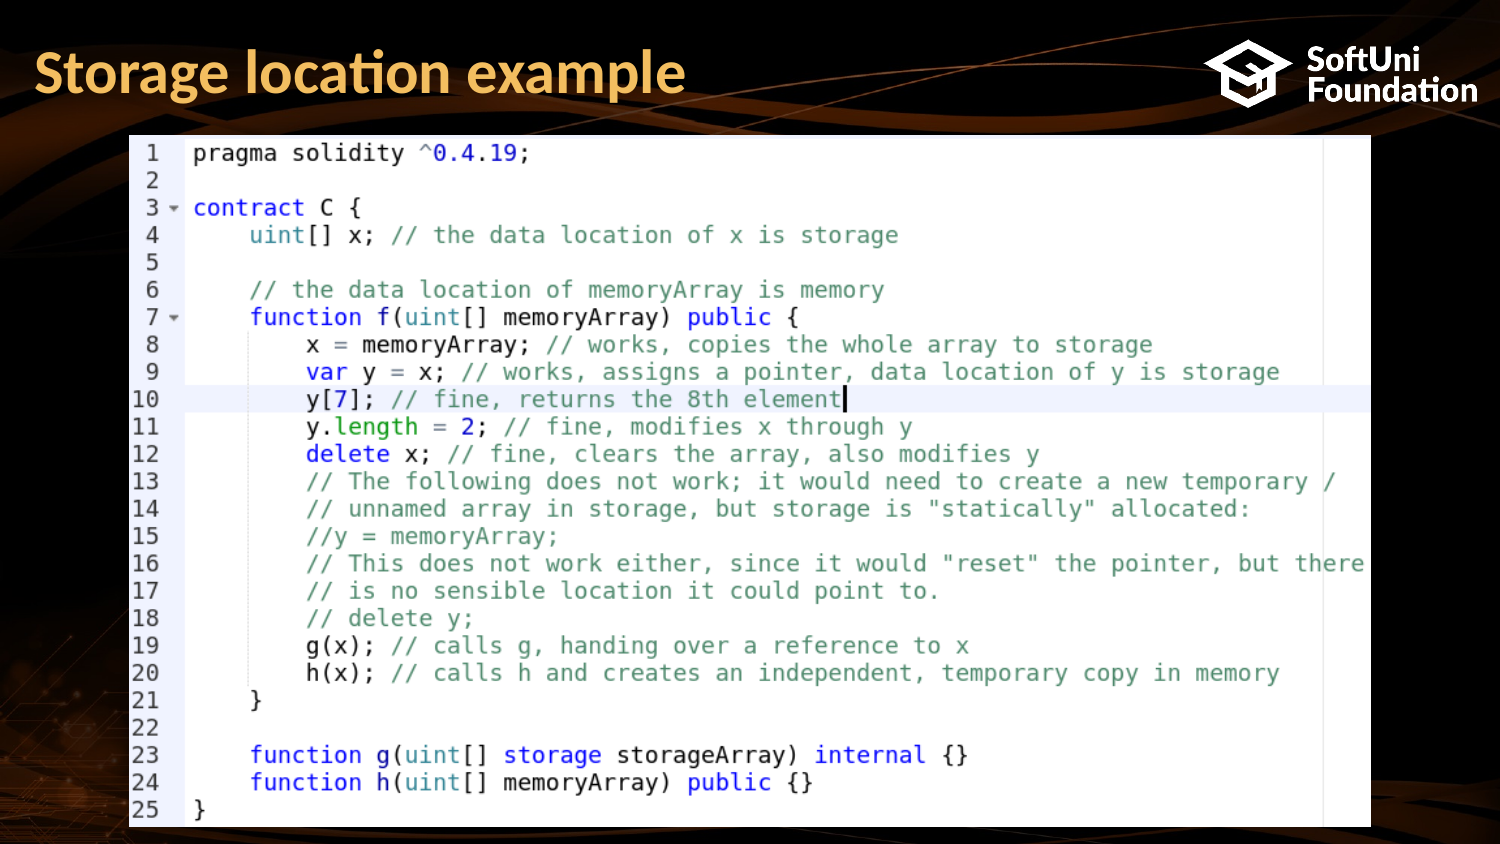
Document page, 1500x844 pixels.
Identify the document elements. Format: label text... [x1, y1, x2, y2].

picture [0, 0, 1500, 844]
title Storage location example [23, 4, 1202, 142]
